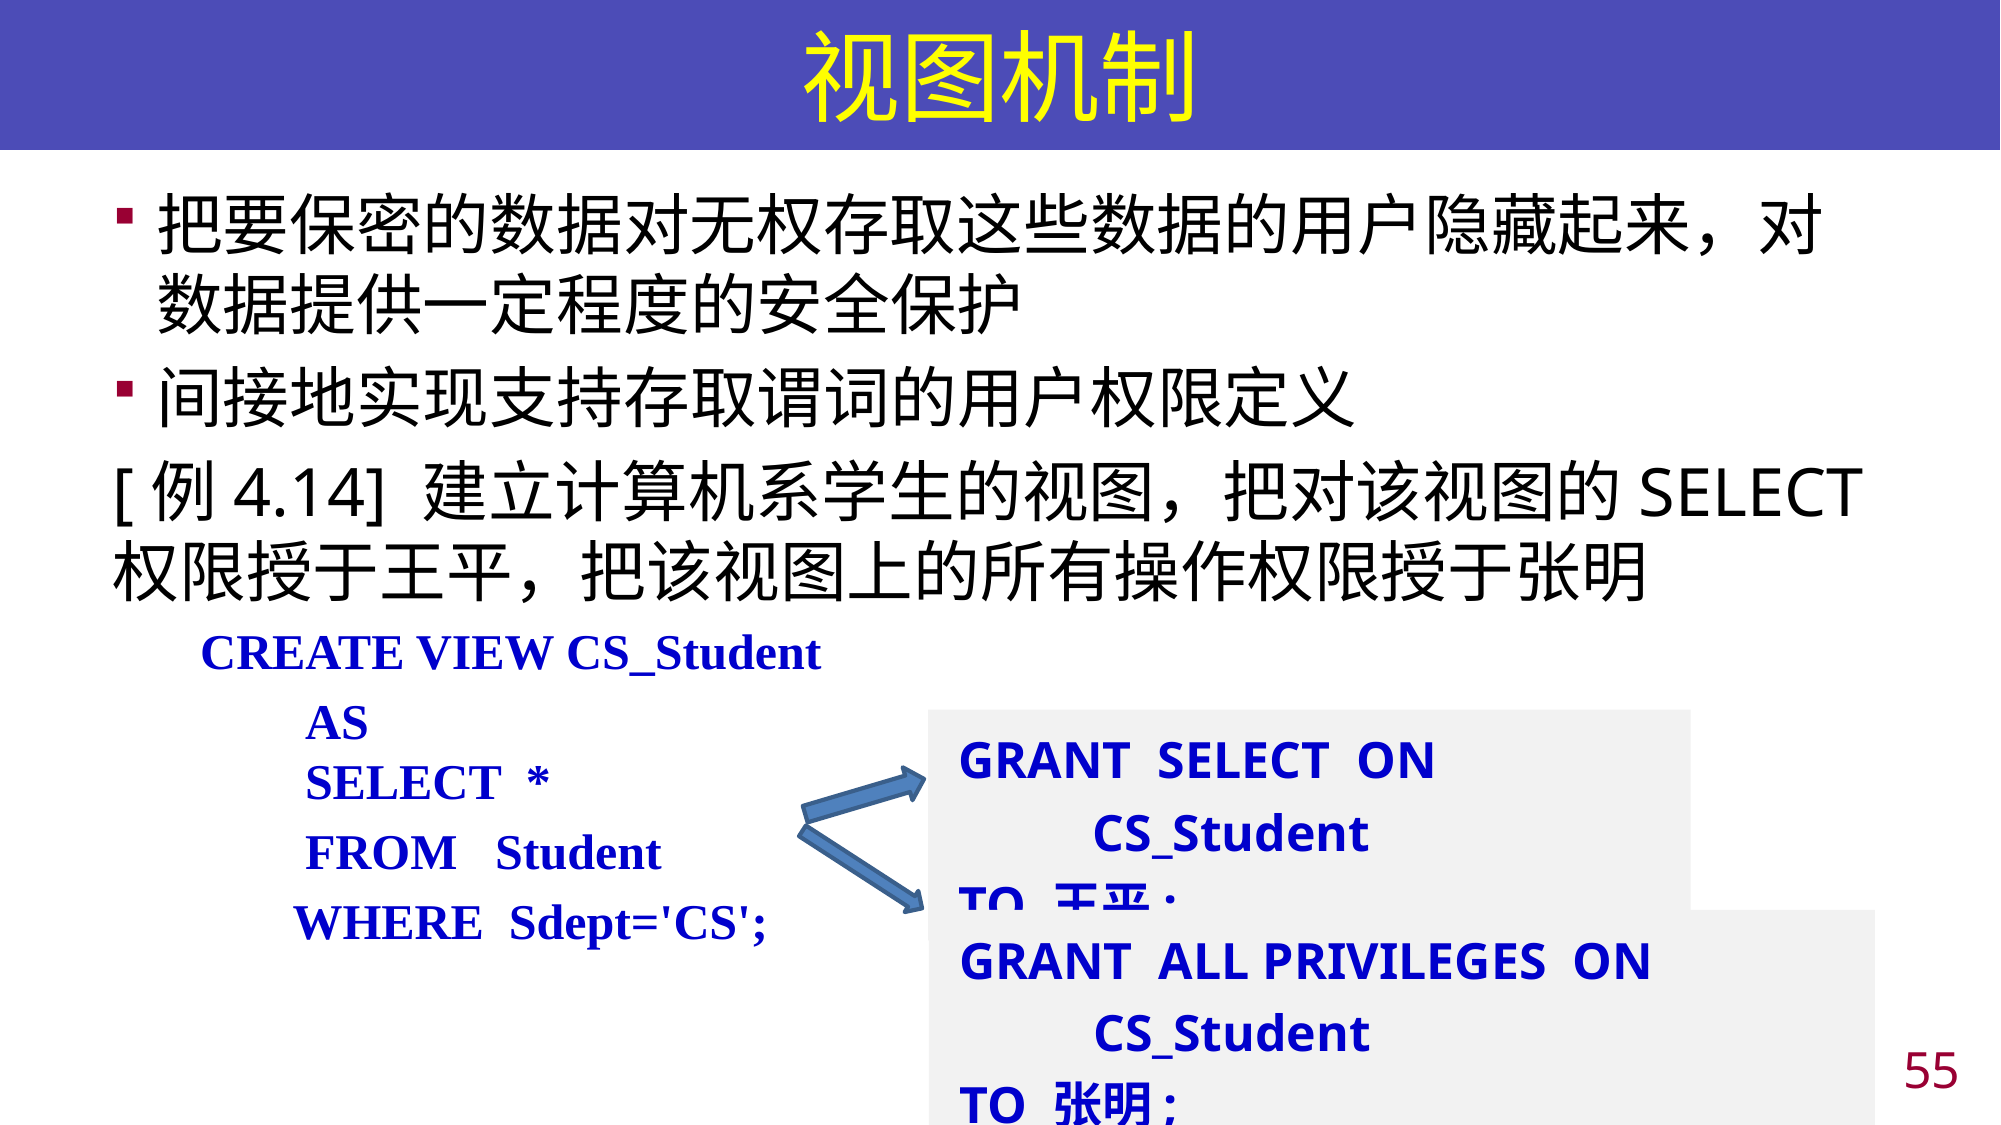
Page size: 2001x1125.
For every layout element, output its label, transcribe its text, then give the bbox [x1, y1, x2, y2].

title 视图机制 [0, 0, 2000, 150]
text_box [800, 765, 927, 825]
slide_number 54 [1875, 1048, 1975, 1096]
text_box GRANT ALL PRIVILEGES ON CS_Student TO 张明; [928, 909, 1875, 1125]
text_box [796, 823, 925, 915]
list 把要保密的数据对无权存取这些数据的用户隐藏起来，对数据提供一定程度的安全保护 间接地实现支持存取谓词的用户权限定义 [例4.14] 建立计算机系学生的视图，把对该视图的SELECT权限授于王平，把该视图上的所有操作权限授于张明 CREATE VIEW CS_Student AS SELECT * FROM Student WHERE Sdept='CS'; [97, 174, 1904, 1073]
text_box GRANT SELECT ON CS_Student TO 王平; [928, 709, 1691, 909]
